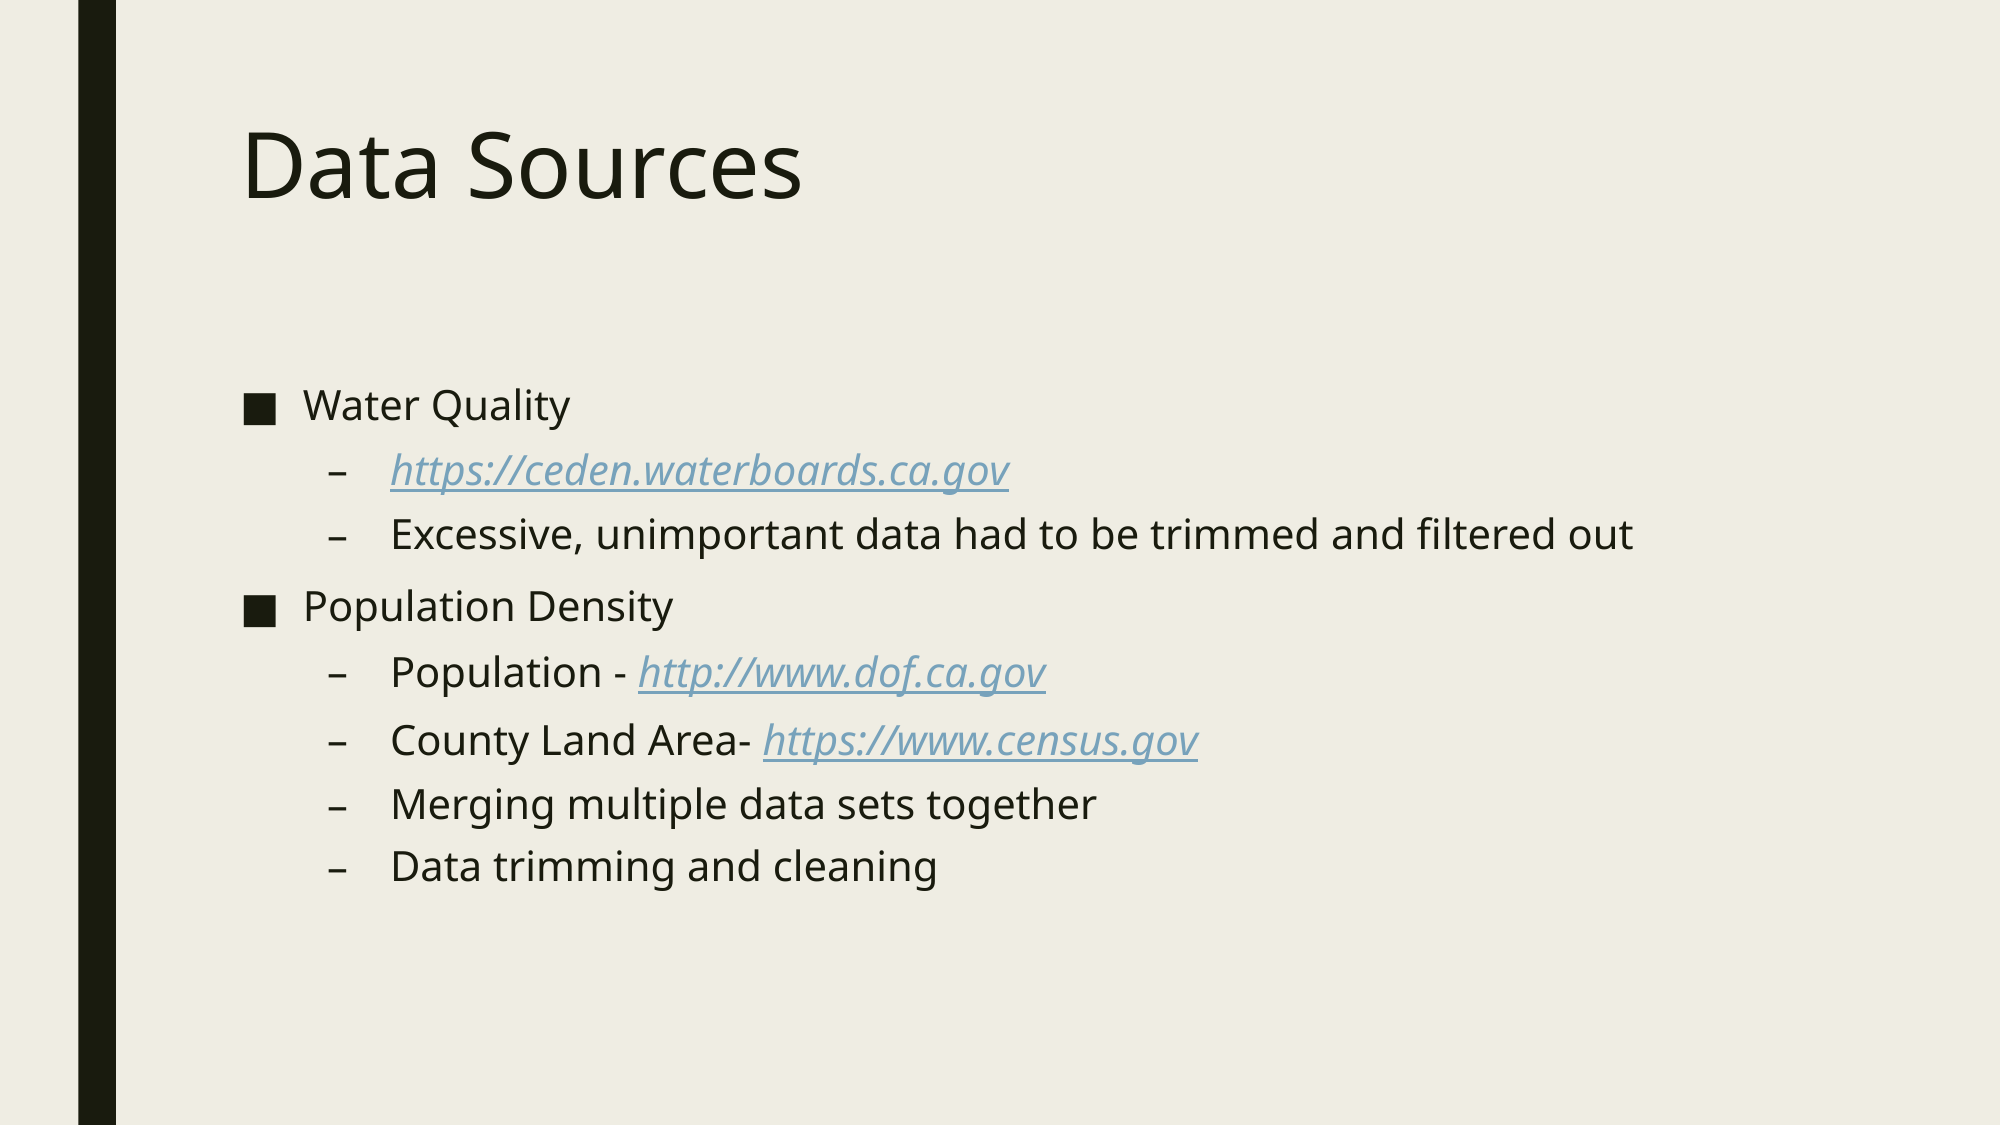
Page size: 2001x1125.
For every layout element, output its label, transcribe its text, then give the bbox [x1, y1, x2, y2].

list Water Quality https://ceden.waterboards.ca.gov Excessive, unimportant data had to be trimmed and filtered out Population Density Population - http://www.dof.ca.gov County Land Area- https://www.census.gov Merging multiple data sets together Data trimming and cleaning [225, 375, 1800, 963]
title Data Sources [225, 112, 1800, 357]
